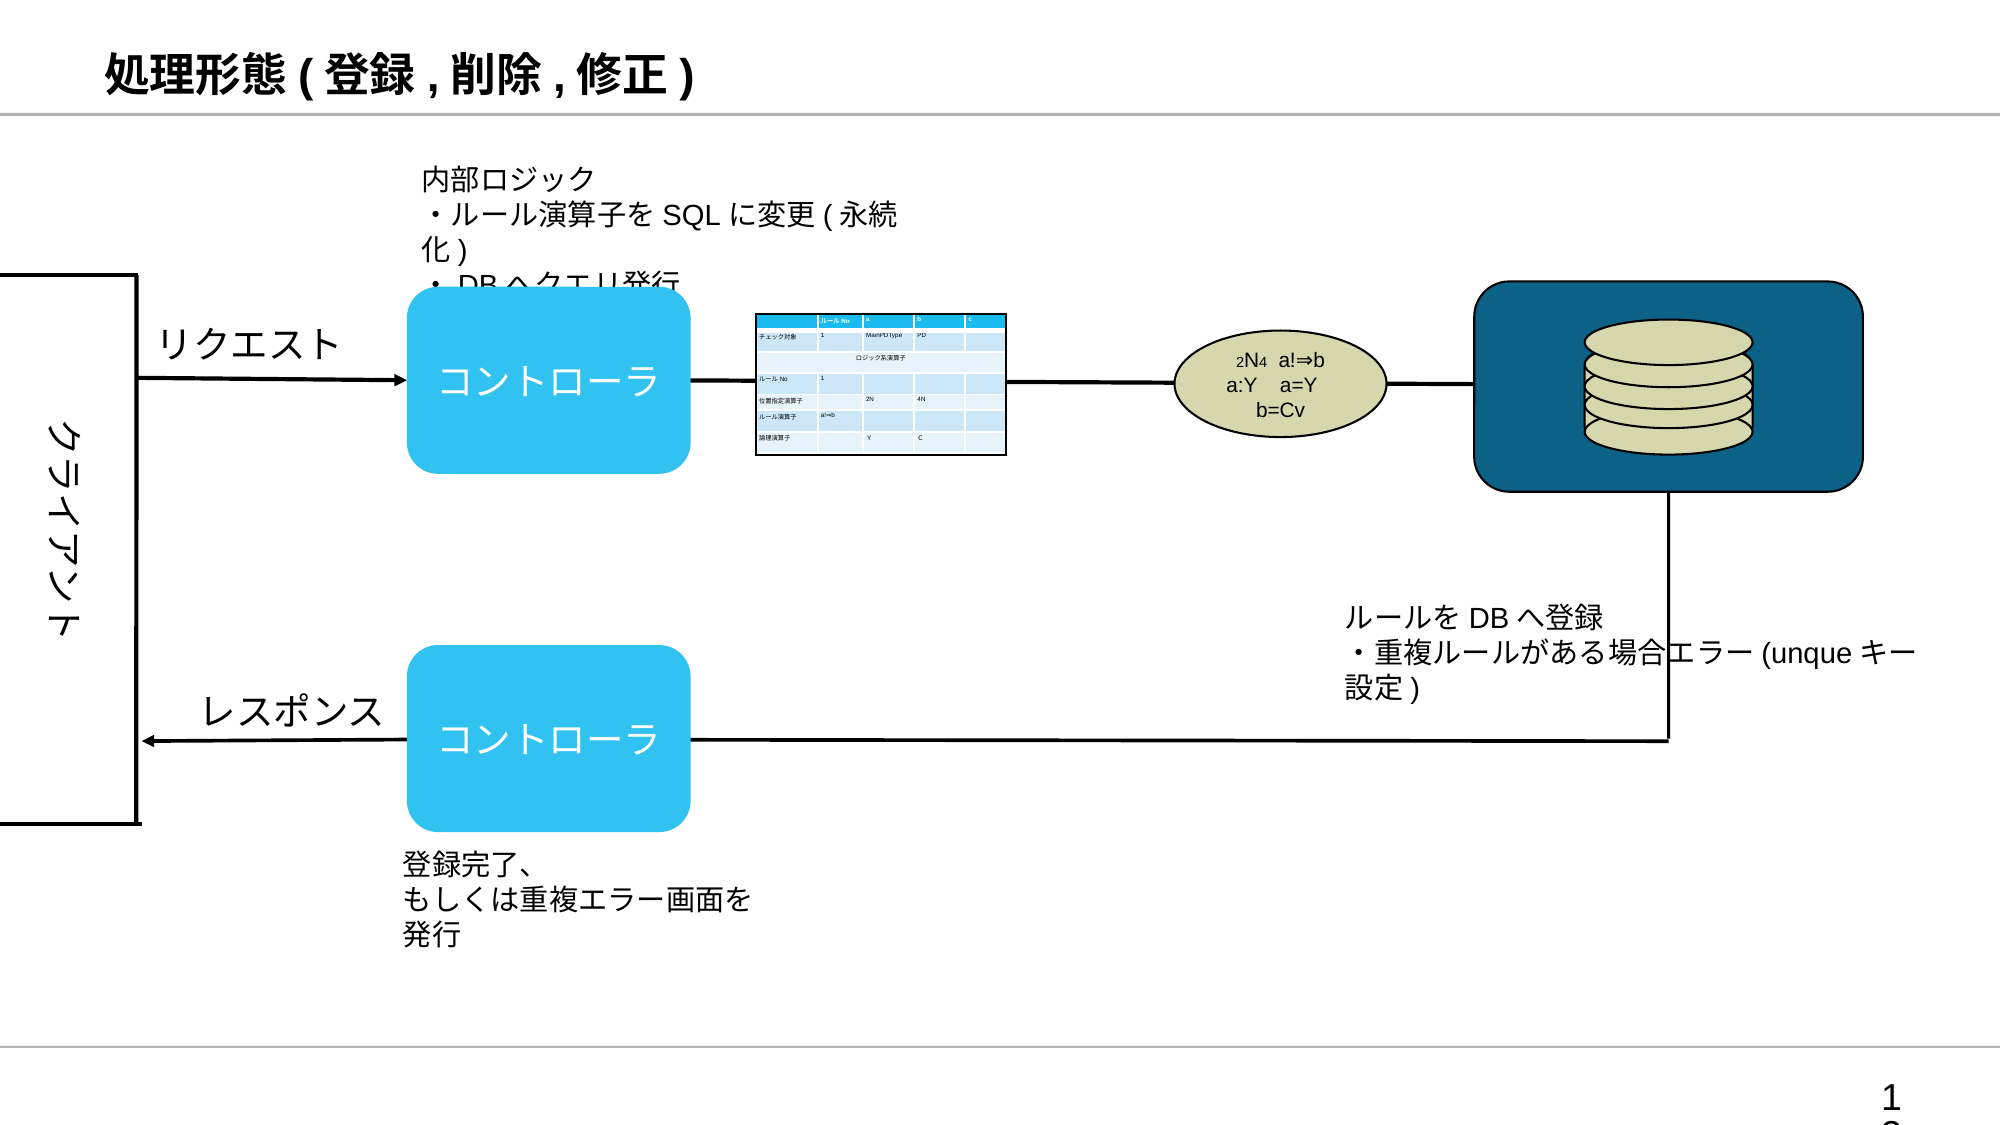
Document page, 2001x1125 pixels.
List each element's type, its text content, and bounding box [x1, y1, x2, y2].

text_box ルールをDBへ登録 ・重複ルールがある場合エラー(unqueキー設定) [1330, 591, 1667, 712]
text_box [1174, 311, 1442, 438]
text_box コントローラ [405, 643, 692, 834]
text_box 登録完了、 もしくは重複エラー画面を発行 [388, 838, 791, 959]
text_box [755, 313, 1007, 380]
text_box ルールをDBへ登録 ・重複ルールがある場合エラー(unqueキー設定) [1671, 591, 1948, 712]
text_box 内部ロジック ・ルール演算子をSQLに変更(永続化) ・DBへクエリ発行 [406, 154, 924, 309]
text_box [1442, 281, 1863, 492]
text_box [631, 380, 1174, 385]
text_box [142, 377, 407, 381]
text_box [142, 738, 525, 742]
title 処理形態(登録,削除,修正) [9, 0, 2000, 107]
text_box リクエスト [142, 313, 389, 374]
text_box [0, 275, 142, 825]
text_box レスポンス [183, 680, 405, 738]
slide_number 13 [1866, 1065, 1935, 1125]
text_box コントローラ [405, 285, 692, 475]
text_box [755, 385, 1007, 456]
